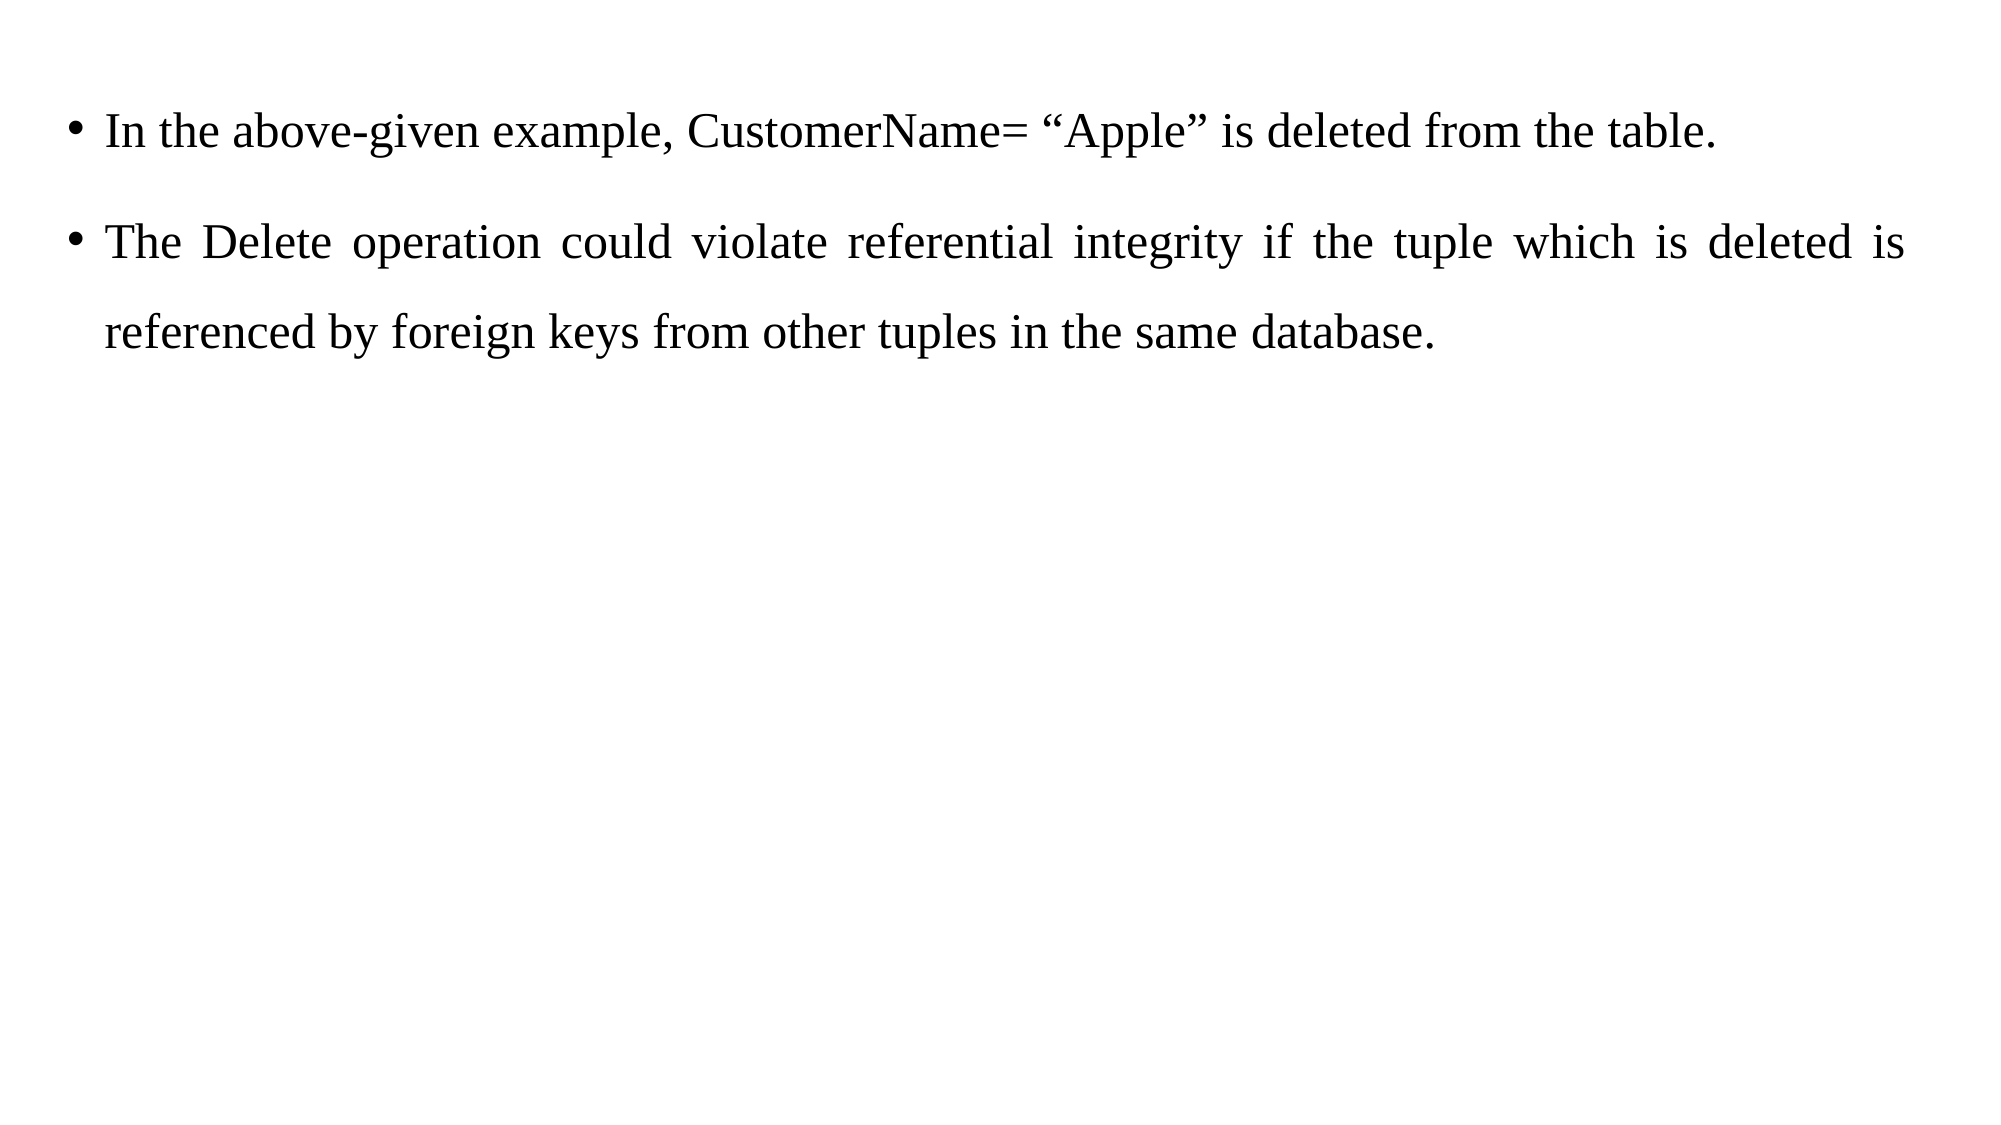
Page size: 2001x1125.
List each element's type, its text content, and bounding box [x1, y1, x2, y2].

list In the above-given example, CustomerName= “Apple” is deleted from the table. The Delete operation could violate referential integrity if the tuple which is deleted is referenced by foreign keys from other tuples in the same database. [52, 59, 1923, 1014]
